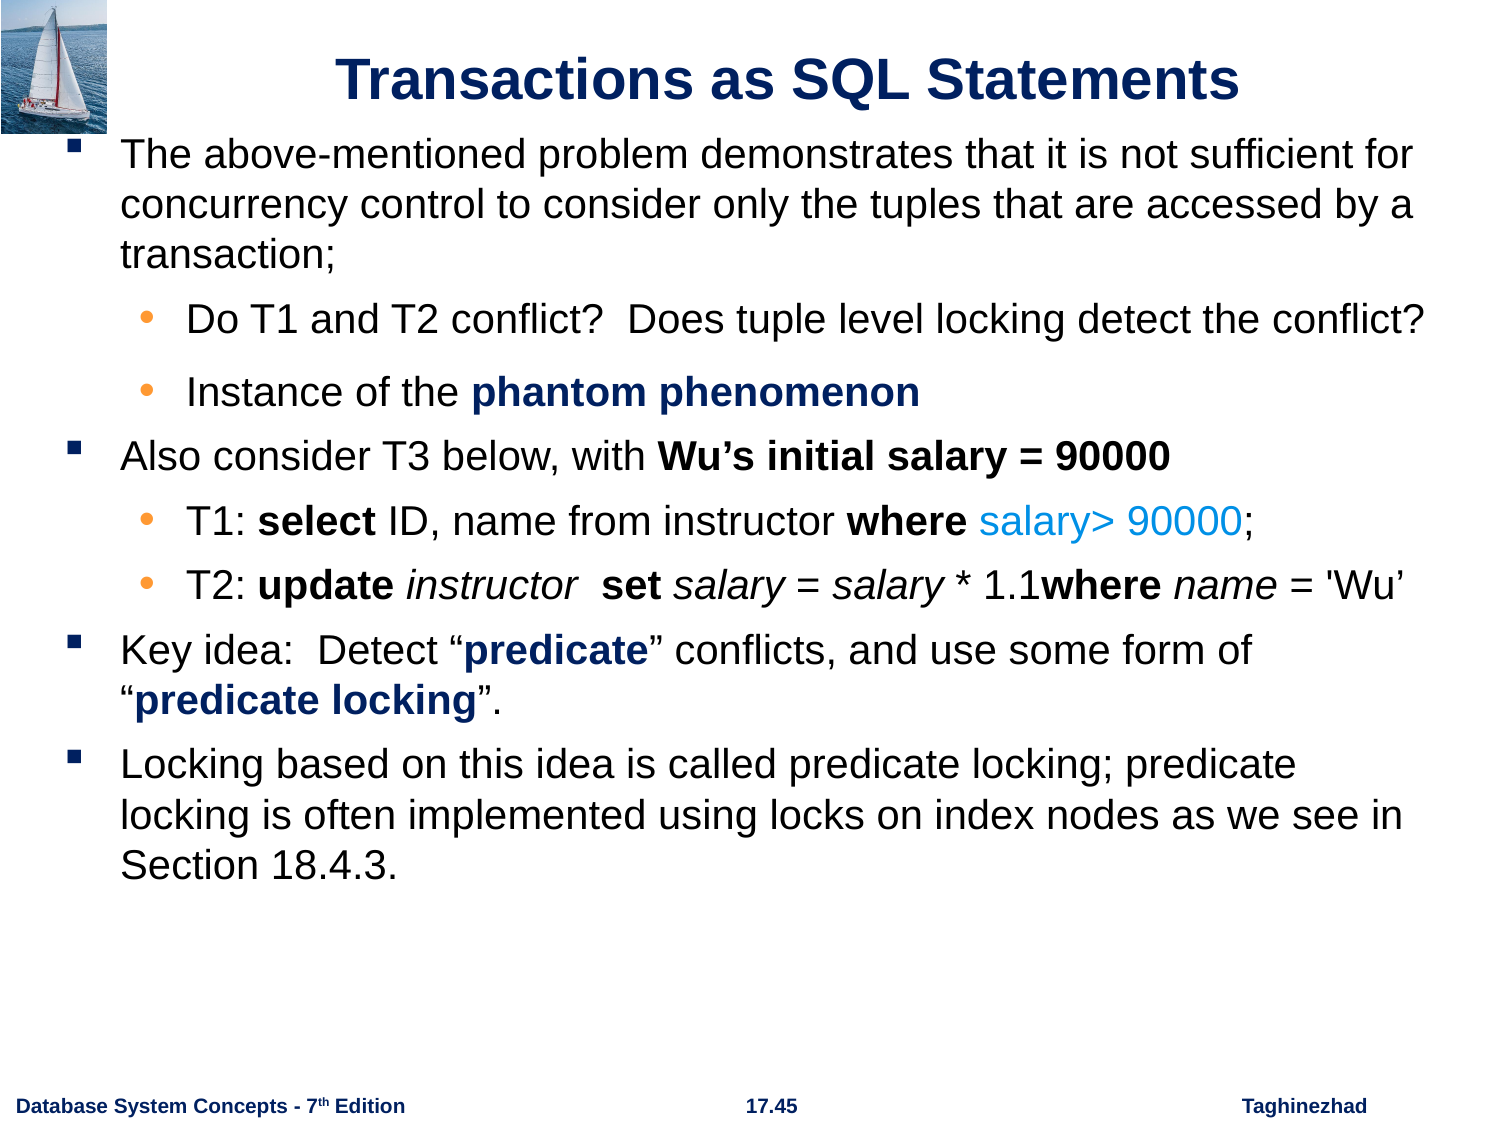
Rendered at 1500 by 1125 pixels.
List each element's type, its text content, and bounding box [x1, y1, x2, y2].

title Transactions as SQL Statements [125, 18, 1452, 120]
picture [1, 0, 107, 134]
list The above-mentioned problem demonstrates that it is not sufficient for concurrency control to consider only the tuples that are accessed by a transaction; Do T1 and T2 conflict? Does tuple level locking detect the conflict? [48, 119, 1451, 356]
text_box Instance of the phantom phenomenon Also consider T3 below, with Wu’s initial salary = 90000 T1: select ID, name from instructor where salary> 90000; T2: update instructor set salary = salary * 1.1where name = 'Wu’ Key idea: Detect “predicate” conflicts, and use some form of “predicate locking”. Locking based on this idea is called predicate locking; predicate locking is often implemented using locks on index nodes as we see in Section 18.4.3. [48, 356, 1451, 1125]
